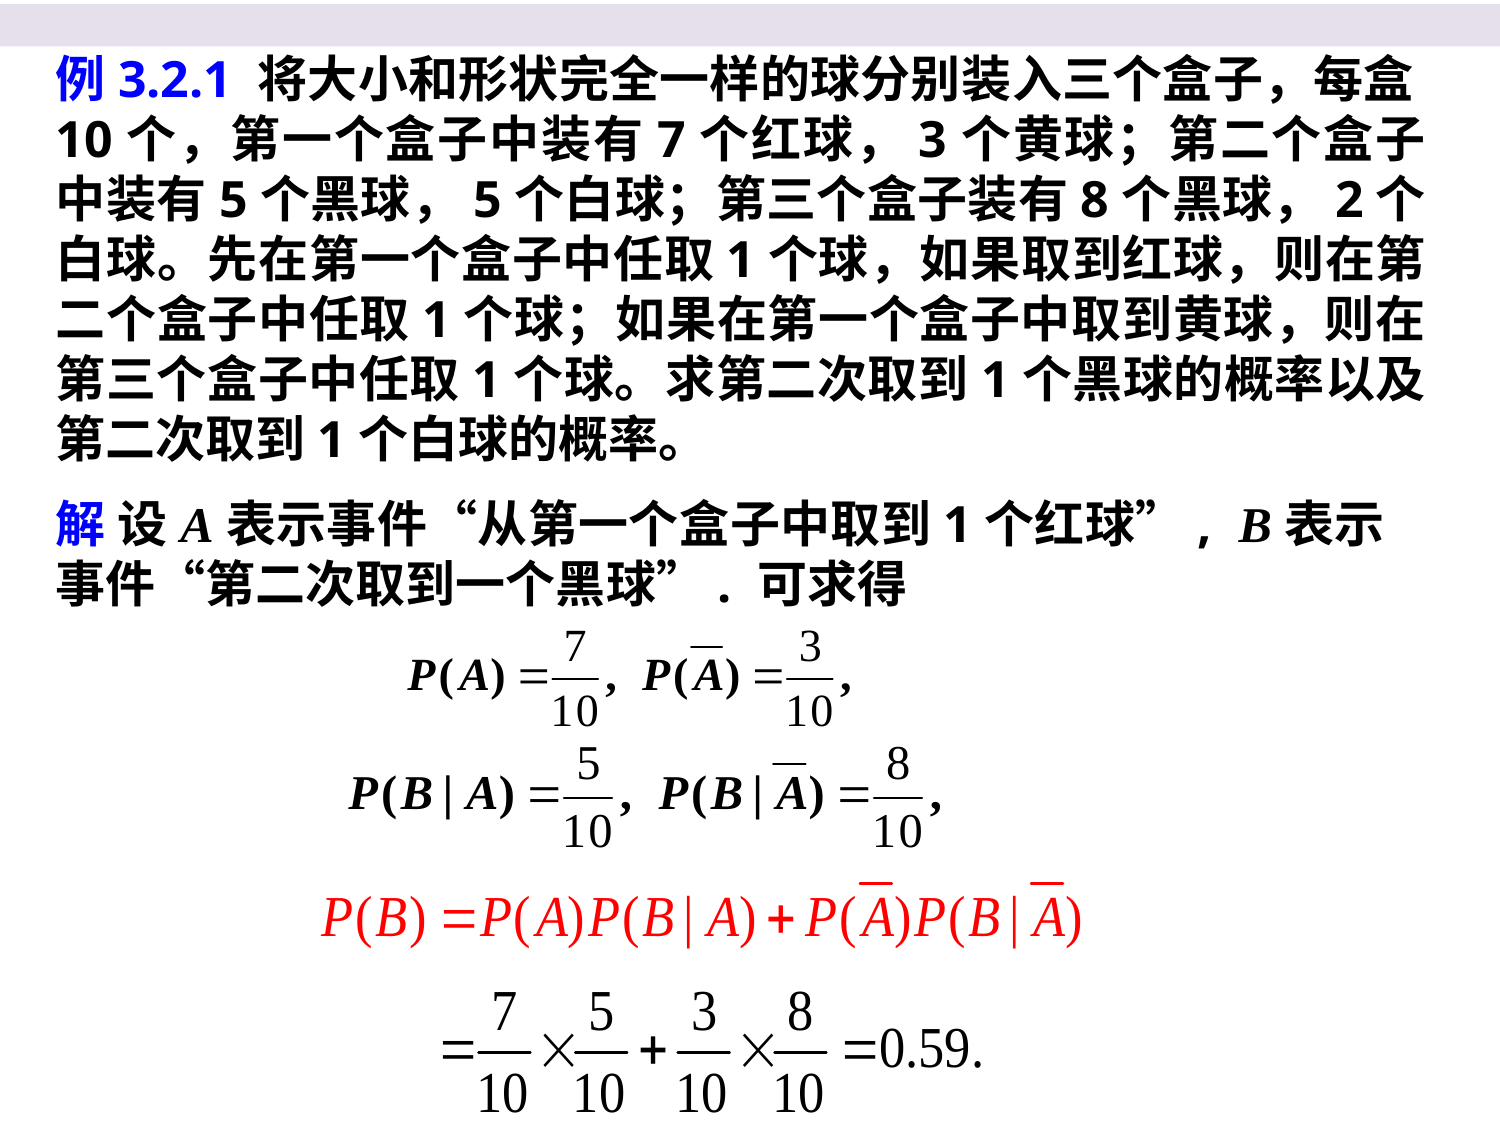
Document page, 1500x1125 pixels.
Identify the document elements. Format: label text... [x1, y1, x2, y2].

text_box 例3.2.1 将大小和形状完全一样的球分别装入三个盒子，每盒10个，第一个盒子中装有7个红球，3个黄球；第二个盒子中装有5个黑球，5个白球；第三个盒子装有8个黑球，2个白球。先在第一个盒子中任取1个球，如果取到红球，则在第二个盒子中任取1个球；如果在第一个盒子中取到黄球，则在第三个盒子中任取1个球。求第二次取到1个黑球的概率以及第二次取到1个白球的概率。 [41, 40, 1441, 475]
text_box 解 设A表示事件“从第一个盒子中取到1个红球”, B表示事件“第二次取到一个黑球”. 可求得 [41, 485, 1400, 621]
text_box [334, 981, 986, 1119]
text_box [316, 876, 1087, 956]
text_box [398, 617, 872, 731]
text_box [324, 732, 949, 859]
